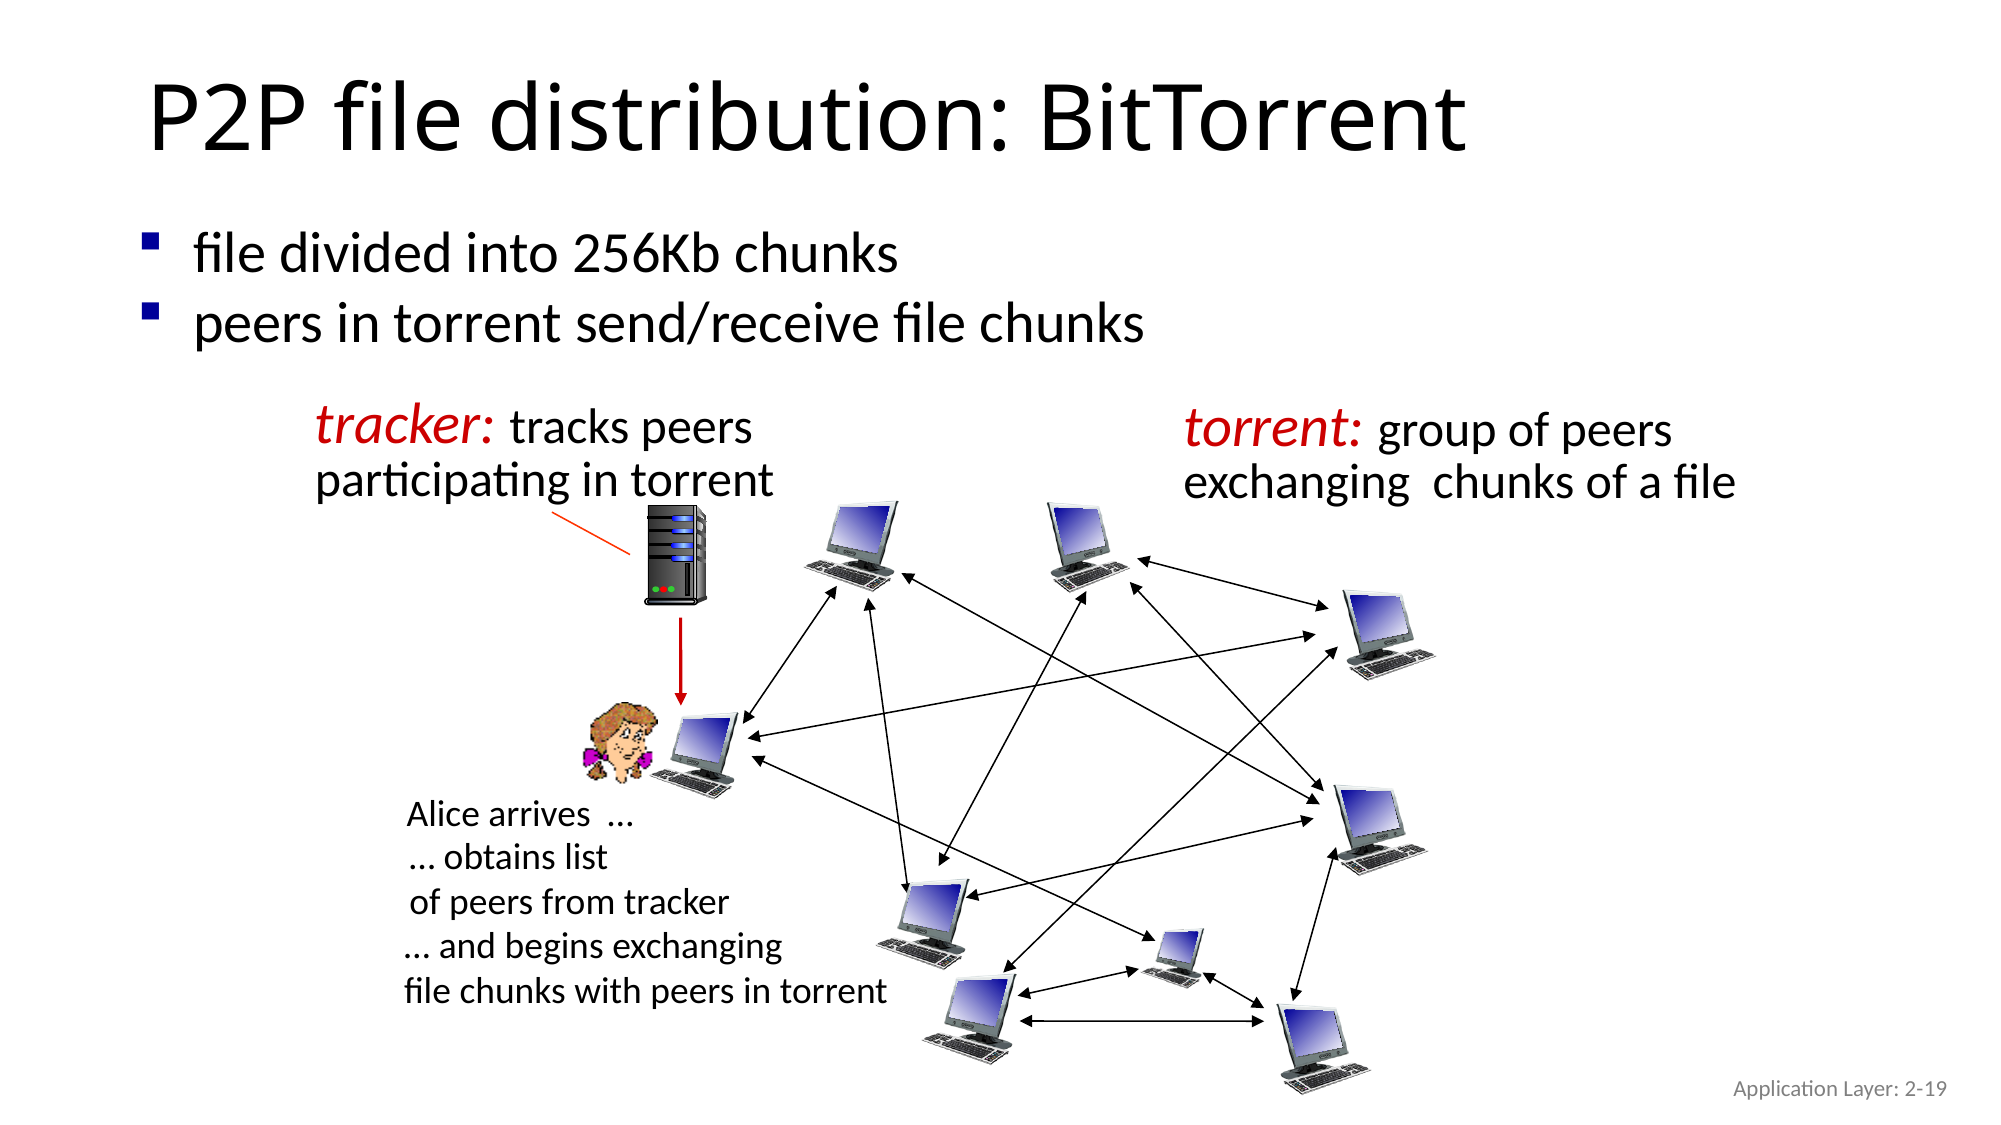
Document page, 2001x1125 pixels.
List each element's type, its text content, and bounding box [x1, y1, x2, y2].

text_box … obtains list of peers from tracker [394, 824, 742, 913]
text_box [1339, 585, 1459, 688]
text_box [852, 874, 972, 977]
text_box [898, 969, 1019, 1072]
text_box [1004, 941, 1036, 969]
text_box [627, 708, 740, 806]
text_box file divided into 256Kb chunks peers in torrent send/receive file chunks [122, 206, 1292, 373]
text_box [1290, 941, 1310, 999]
title P2P file distribution: BitTorrent [131, 47, 1856, 195]
picture [580, 702, 658, 787]
text_box [1019, 971, 1125, 1000]
slide_number Application Layer: 2-19 [1512, 1056, 1963, 1117]
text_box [644, 505, 708, 605]
text_box [1316, 777, 1324, 792]
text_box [1273, 999, 1394, 1102]
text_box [1125, 925, 1206, 993]
text_box … and begins exchanging file chunks with peers in torrent [389, 913, 898, 1019]
text_box [1316, 646, 1338, 669]
text_box [1316, 599, 1329, 612]
text_box tracker: tracks peers participating in torrent [300, 389, 790, 515]
text_box Alice arrives … [391, 781, 649, 842]
text_box torrent: group of peers exchanging chunks of a file [1168, 391, 1833, 517]
text_box [1019, 1014, 1265, 1028]
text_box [780, 496, 901, 599]
text_box [674, 617, 687, 706]
text_box [901, 573, 924, 585]
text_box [742, 585, 1316, 941]
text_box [1330, 780, 1451, 883]
text_box [1206, 972, 1265, 1009]
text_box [1044, 498, 1150, 600]
